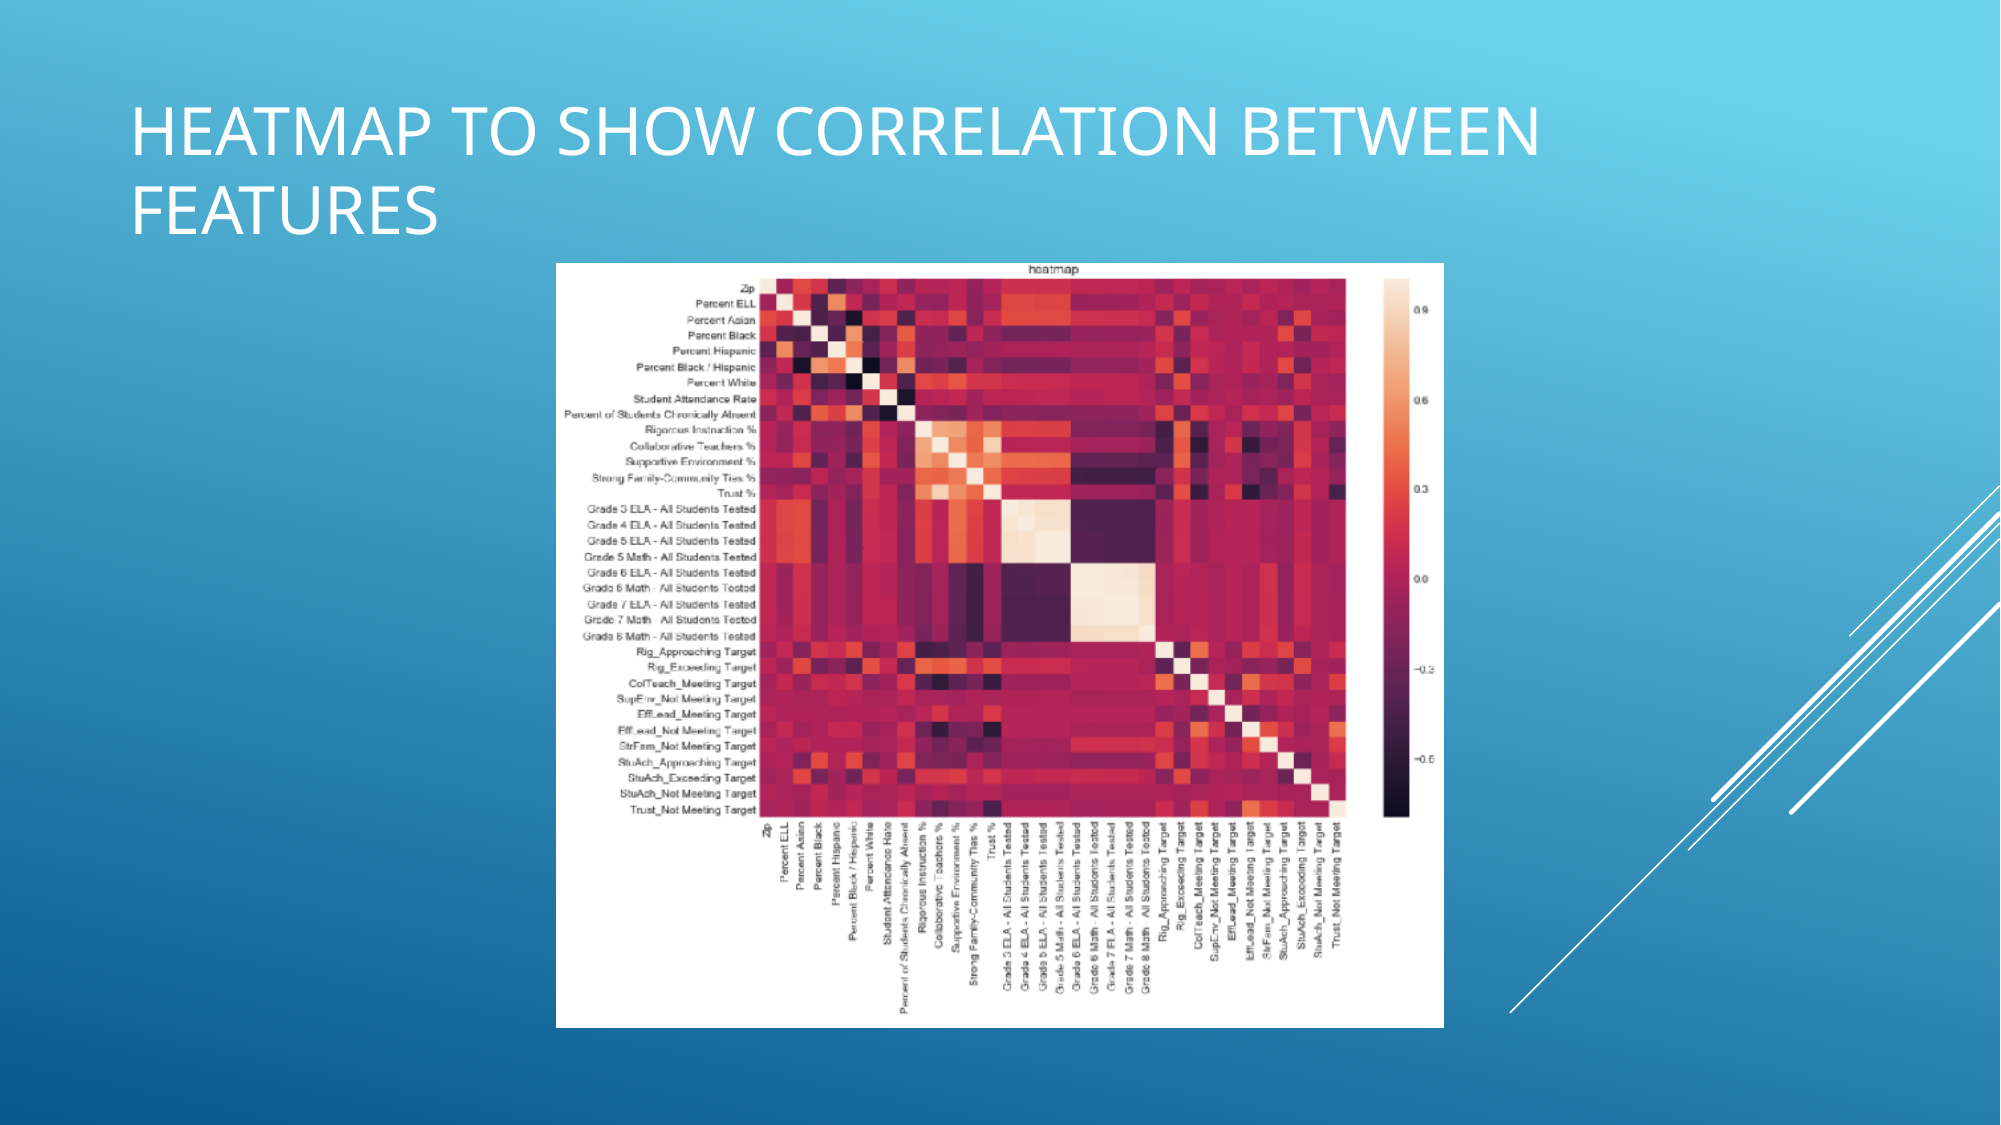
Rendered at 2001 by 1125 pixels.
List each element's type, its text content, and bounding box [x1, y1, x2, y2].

picture [555, 263, 1445, 1028]
title HeatMap to show correlation between features [114, 72, 1886, 264]
